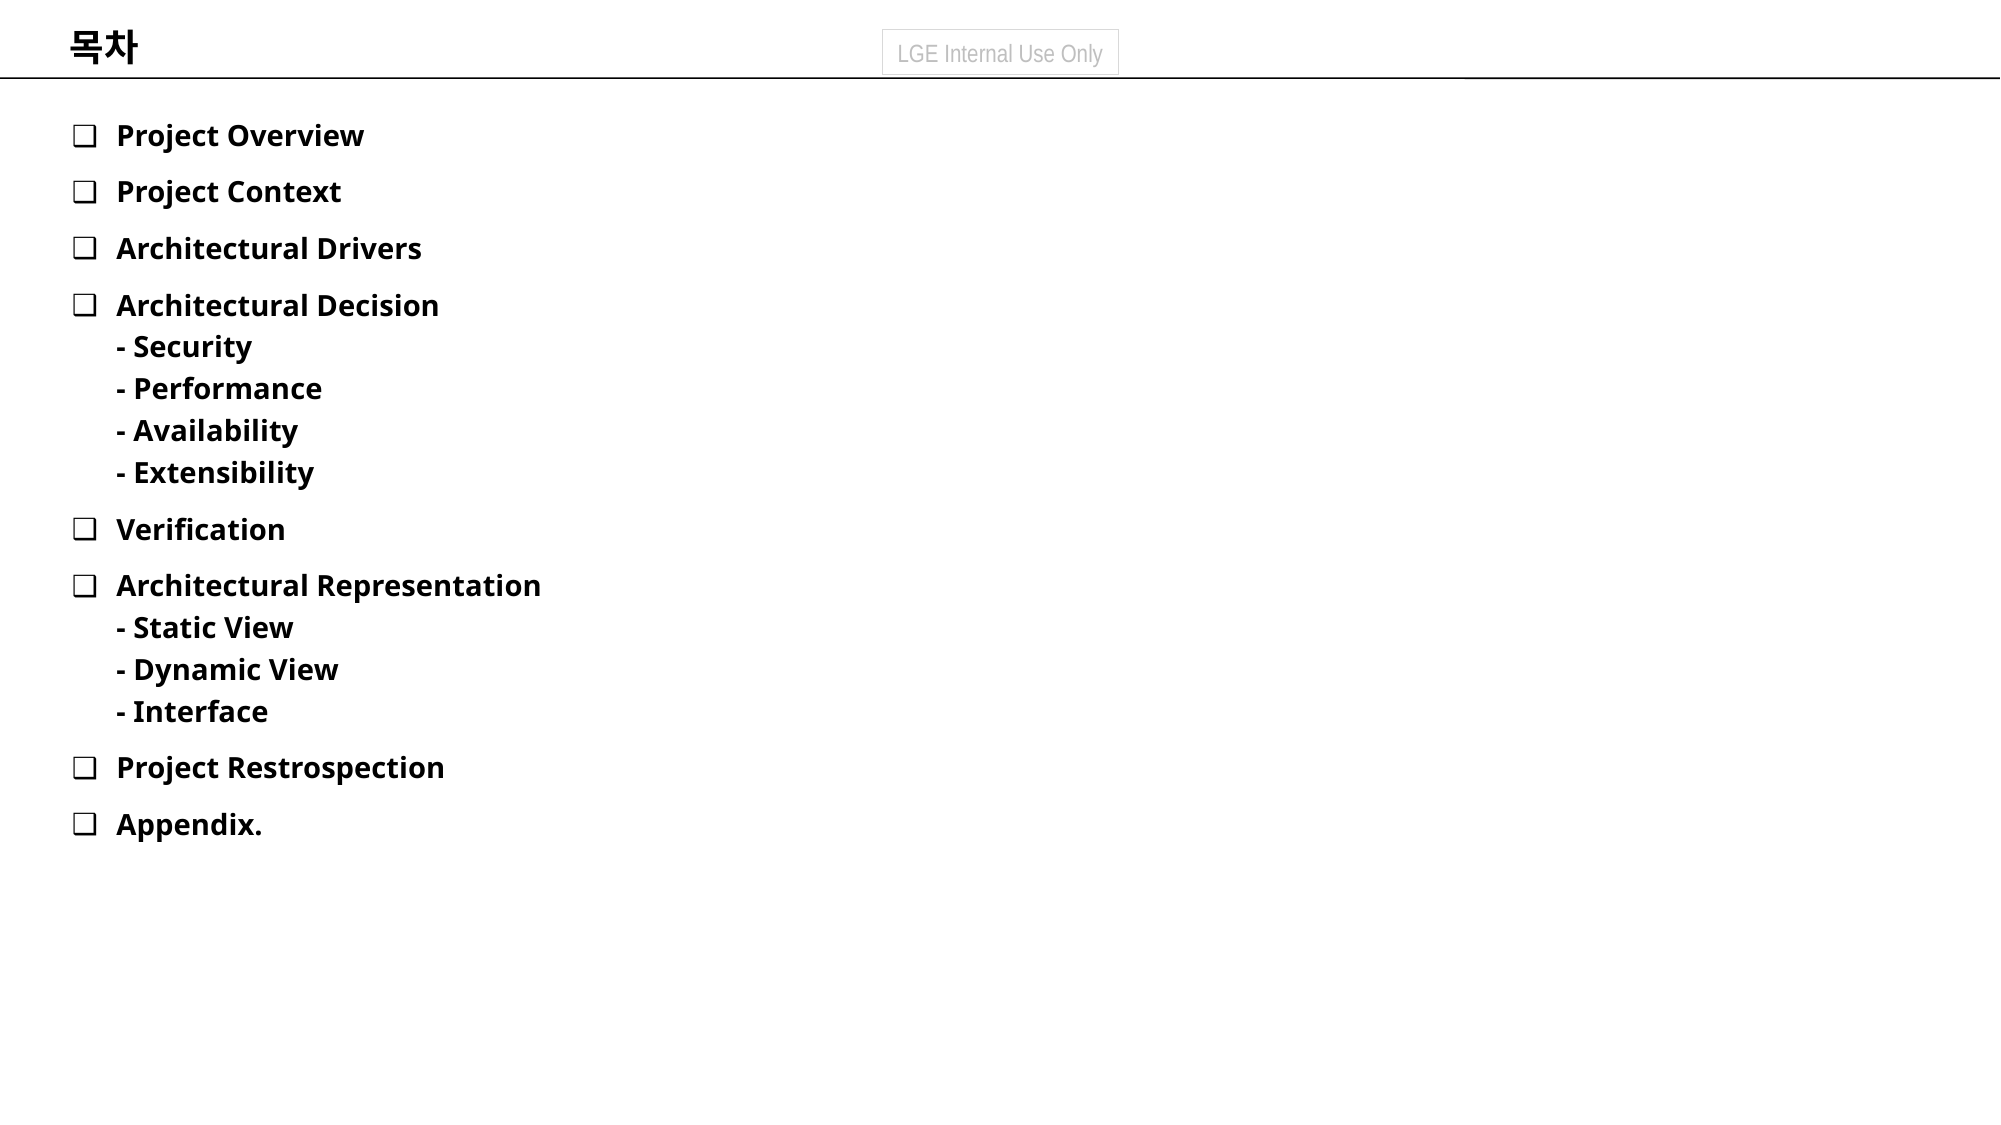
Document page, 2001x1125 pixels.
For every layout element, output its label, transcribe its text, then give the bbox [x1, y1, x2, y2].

text_box Project Overview Project Context Architectural Drivers Architectural Decision - Security - Performance - Availability - Extensibility Verification Architectural Representation - Static View - Dynamic View - Interface Project Restrospection Appendix. [71, 110, 1945, 884]
text_box 목차 [54, 16, 912, 76]
